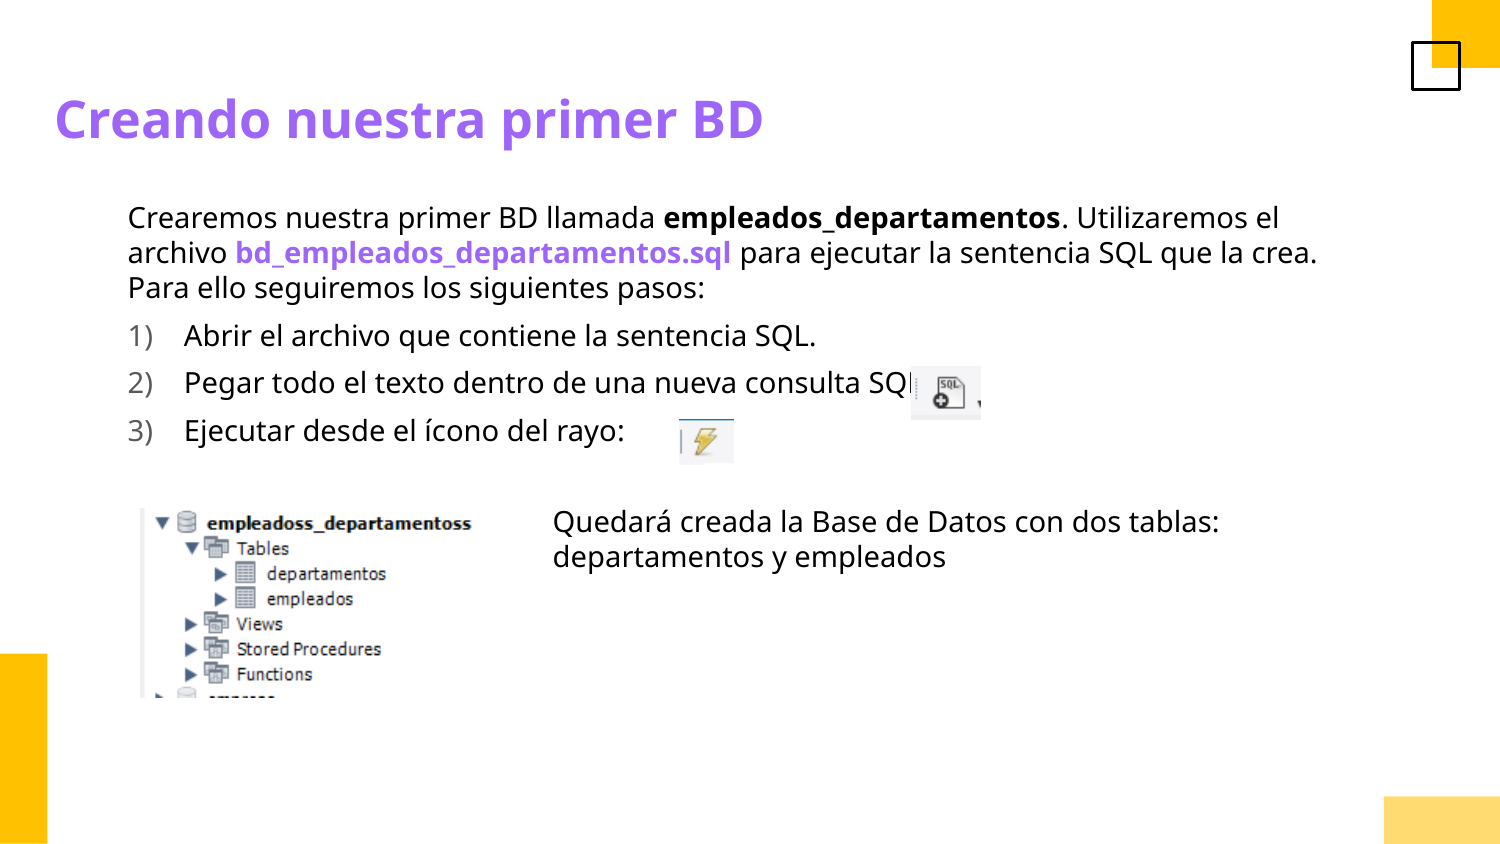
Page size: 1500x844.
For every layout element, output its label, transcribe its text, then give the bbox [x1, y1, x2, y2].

picture [911, 365, 981, 420]
picture [678, 418, 734, 465]
text_box Quedará creada la Base de Datos con dos tablas: departamentos y empleados [537, 487, 1286, 604]
picture [140, 508, 514, 698]
text_box Crearemos nuestra primer BD llamada empleados_departamentos. Utilizaremos el archivo bd_empleados_departamentos.sql para ejecutar la sentencia SQL que la crea. Para ello seguiremos los siguientes pasos: Abrir el archivo que contiene la sentencia SQL. Pegar todo el texto dentro de una nueva consulta SQL Ejecutar desde el ícono del rayo: [112, 184, 1382, 300]
text_box Creando nuestra primer BD [40, 71, 1460, 166]
